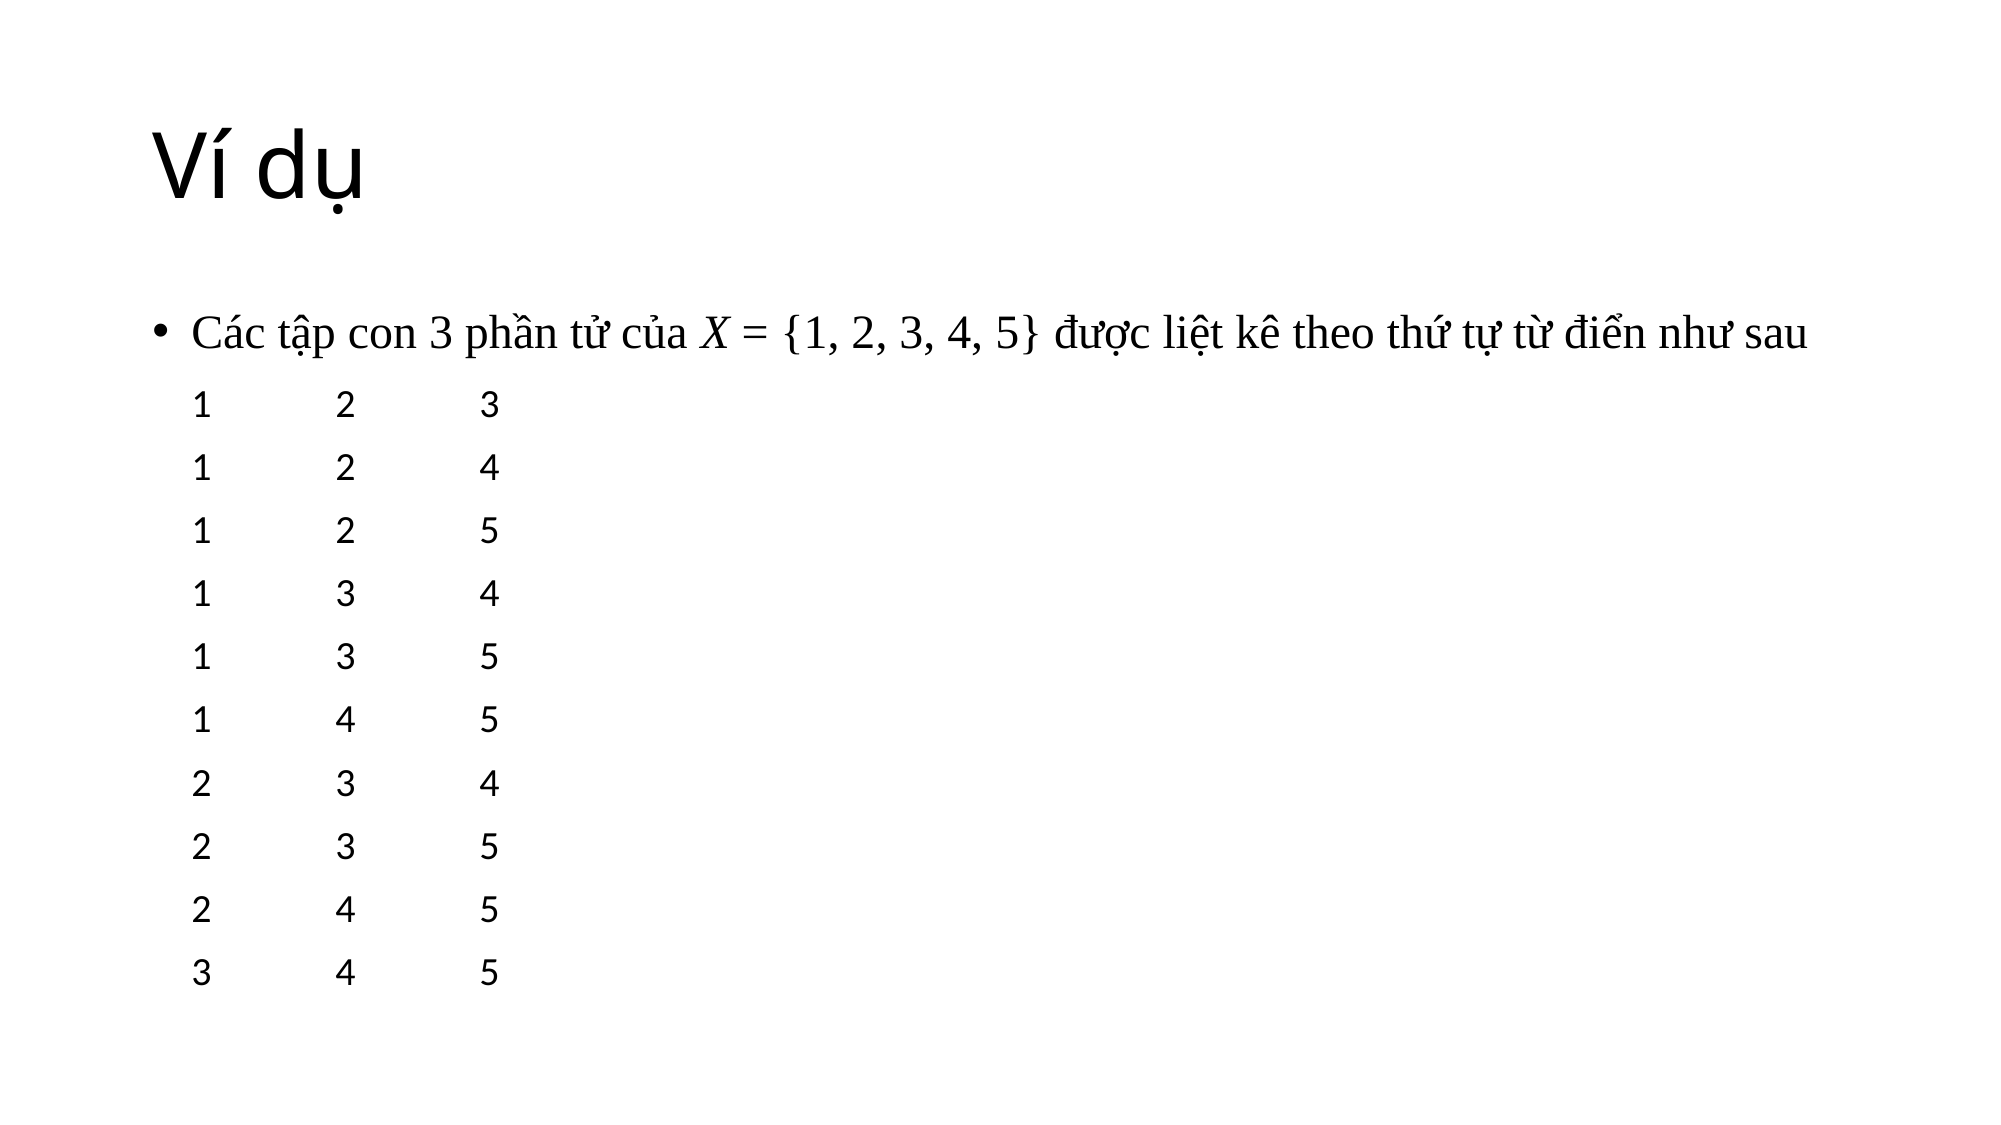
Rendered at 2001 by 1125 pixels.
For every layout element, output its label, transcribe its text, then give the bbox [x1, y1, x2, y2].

list Các tập con 3 phần tử của X = {1, 2, 3, 4, 5} được liệt kê theo thứ tự từ điển như sau 1 2 3 1 2 4 1 2 5 1 3 4 1 3 5 1 4 5 2 3 4 2 3 5 2 4 5 3 4 5 [137, 299, 1863, 1014]
title Ví dụ [137, 59, 1863, 278]
